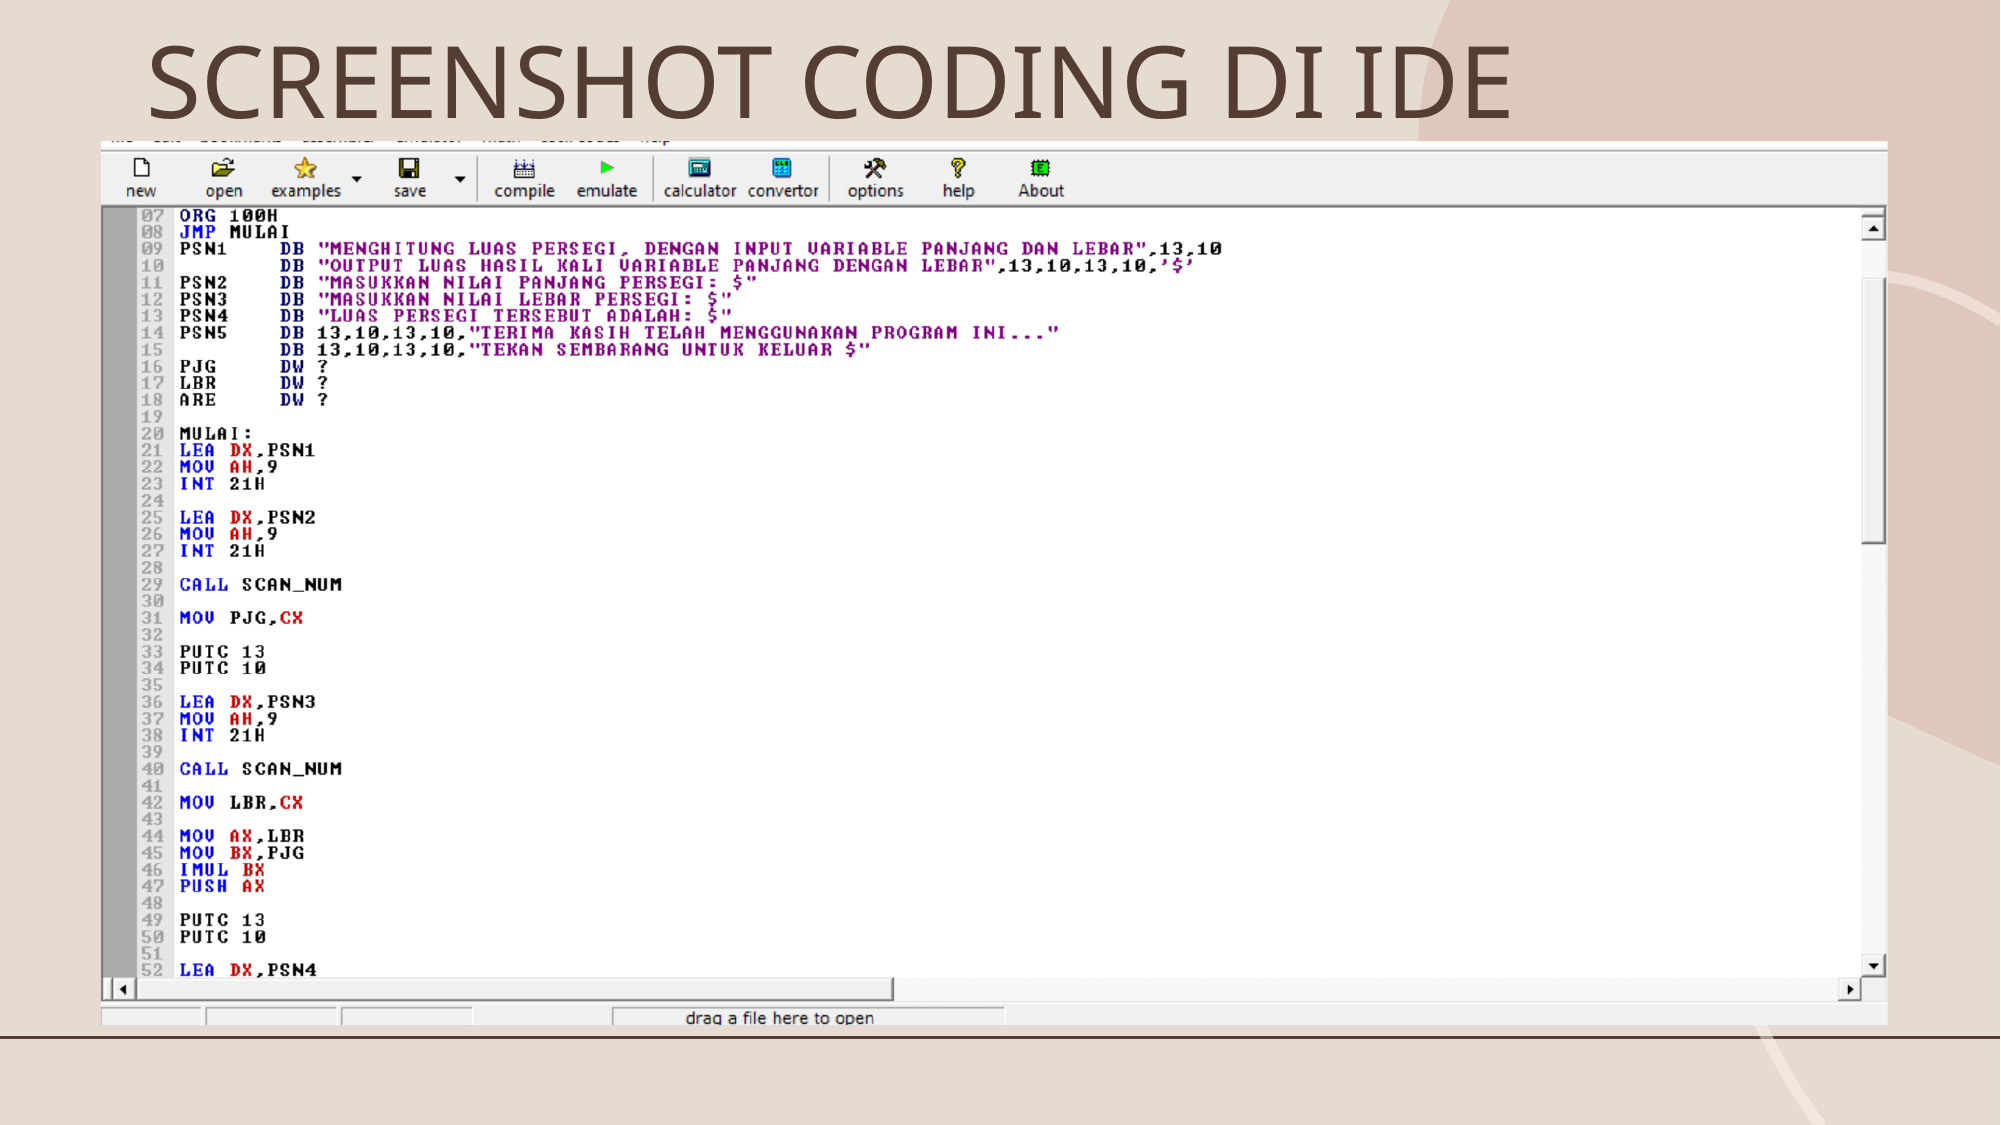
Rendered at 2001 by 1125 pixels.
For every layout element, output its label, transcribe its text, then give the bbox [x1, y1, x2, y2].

picture [100, 141, 1888, 1025]
title SCREENSHOT CODING DI IDE [131, 30, 1857, 141]
